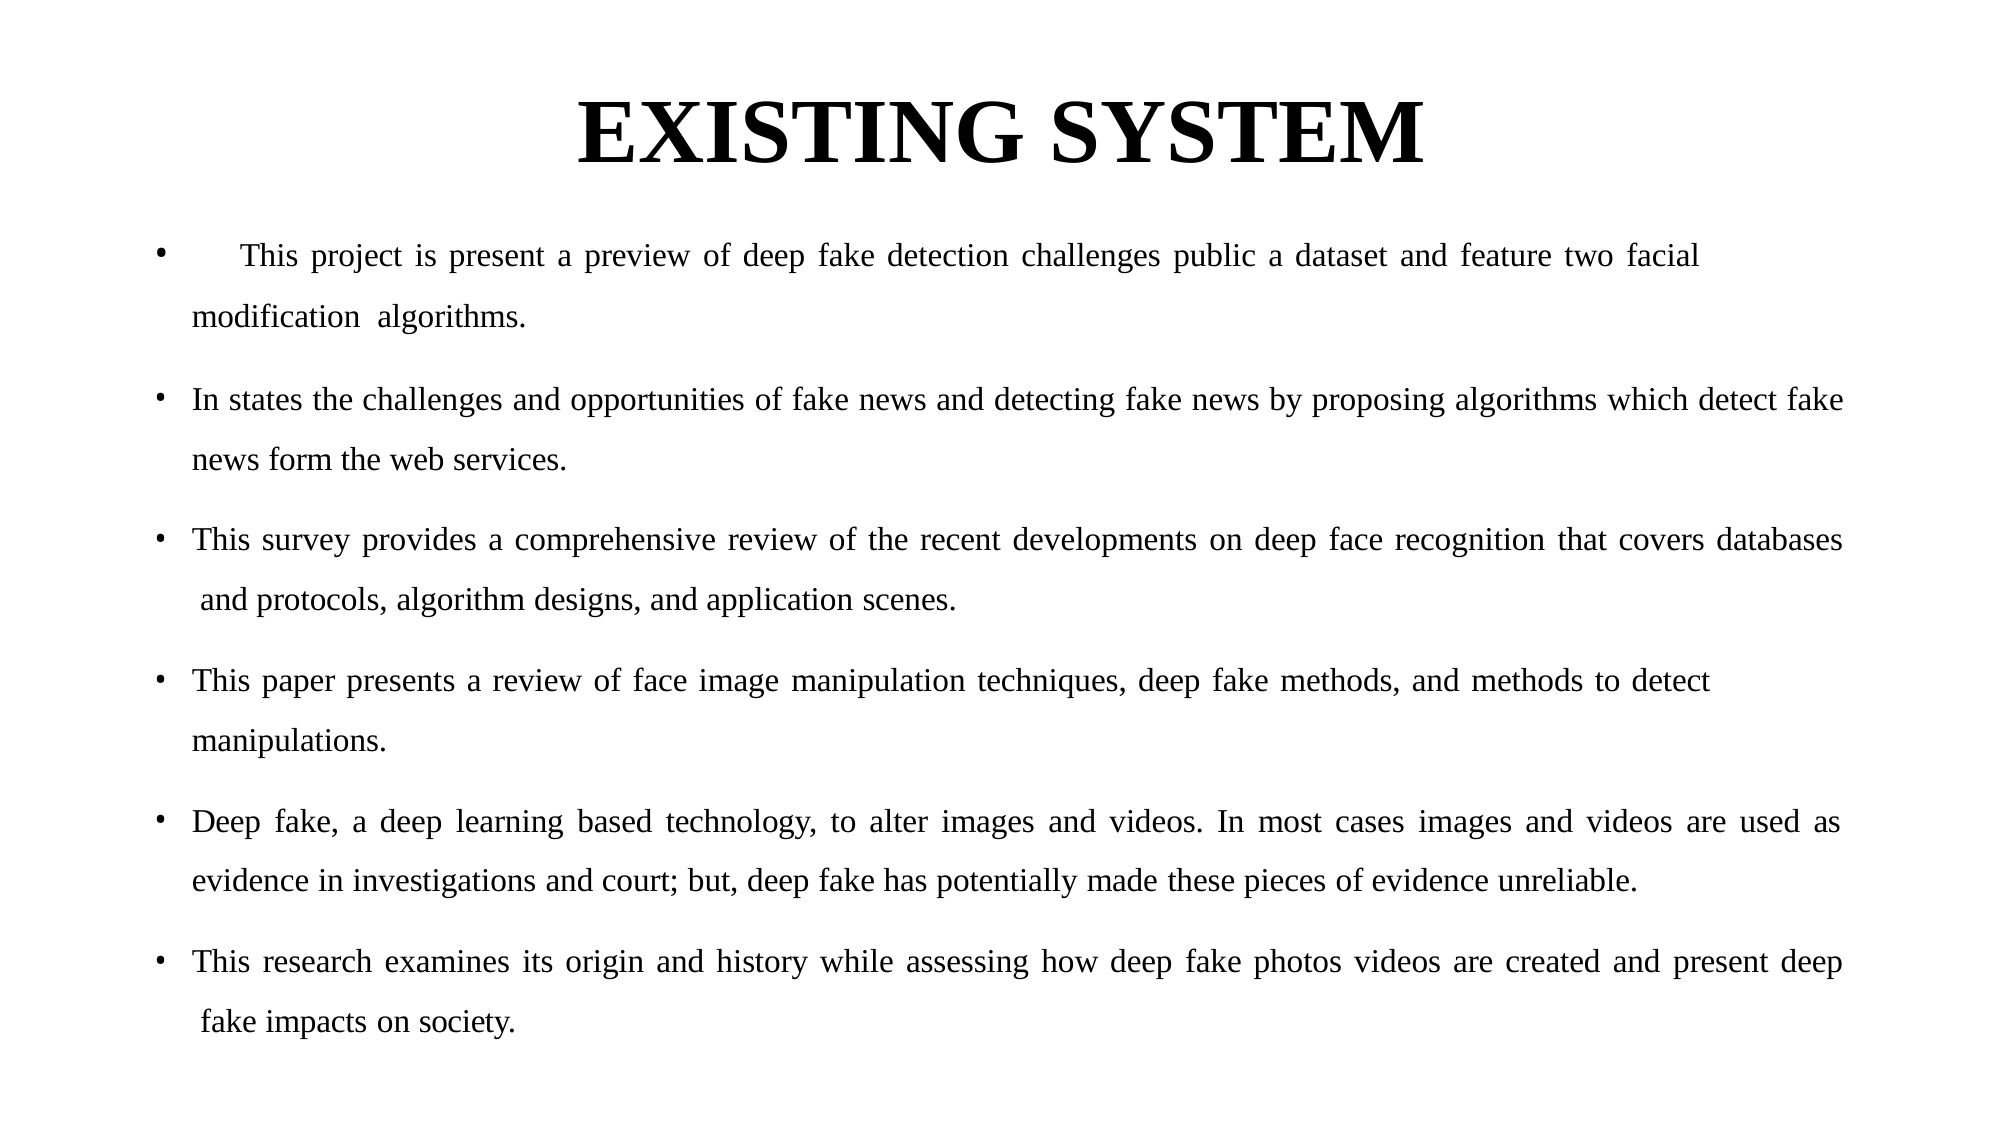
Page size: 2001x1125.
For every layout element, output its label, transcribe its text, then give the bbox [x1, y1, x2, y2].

title EXISTING SYSTEM [575, 68, 1429, 204]
text_box This project is present a preview of deep fake detection challenges public a dataset and feature two facial modification algorithms. In states the challenges and opportunities of fake news and detecting fake news by proposing algorithms which detect fake news form the web services. This survey provides a comprehensive review of the recent developments on deep face recognition that covers databases and protocols, algorithm designs, and application scenes. This paper presents a review of face image manipulation techniques, deep fake methods, and methods to detect manipulations. Deep fake, a deep learning based technology, to alter images and videos. In most cases images and videos are used as evidence in investigations and court; but, deep fake has potentially made these pieces of evidence unreliable. This research examines its origin and history while assessing how deep fake photos videos are created and present deep fake impacts on society. [152, 204, 1852, 1040]
